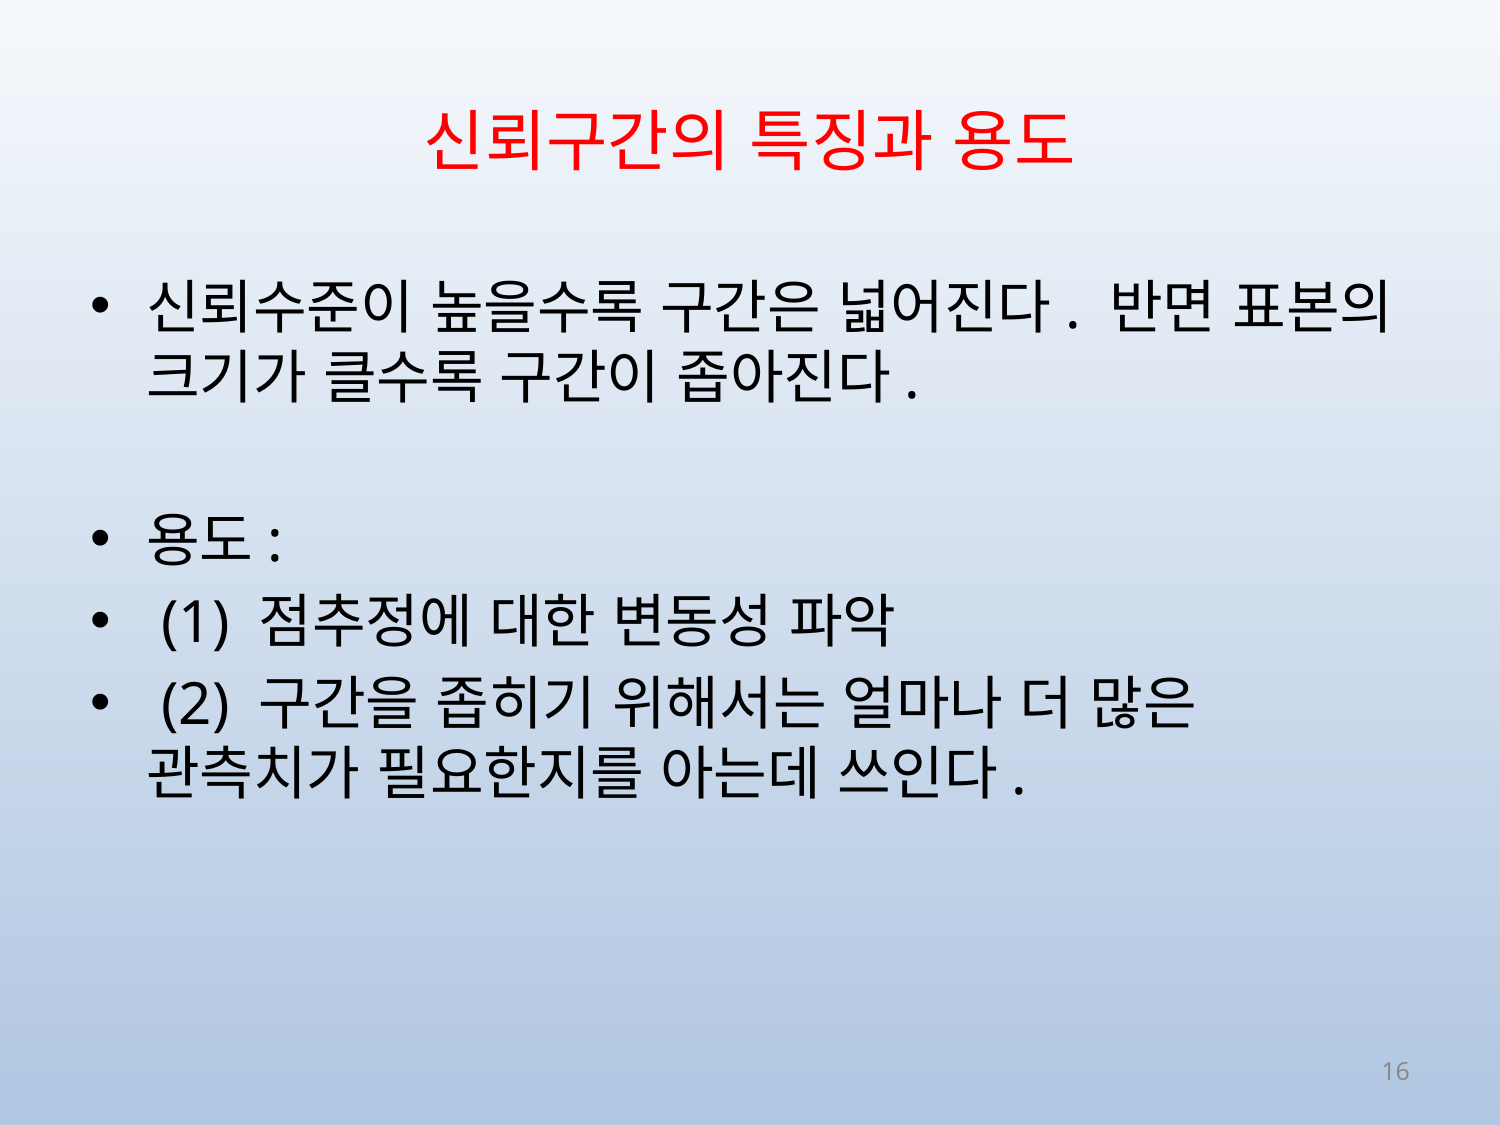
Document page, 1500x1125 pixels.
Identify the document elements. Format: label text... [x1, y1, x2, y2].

list 신뢰수준이 높을수록 구간은 넓어진다. 반면 표본의 크기가 클수록 구간이 좁아진다. 용도: (1) 점추정에 대한 변동성 파악 (2) 구간을 좁히기 위해서는 얼마나 더 많은 관측치가 필요한지를 아는데 쓰인다. [75, 262, 1425, 1005]
slide_number 16 [1074, 1042, 1425, 1103]
title 신뢰구간의 특징과 용도 [75, 45, 1425, 233]
